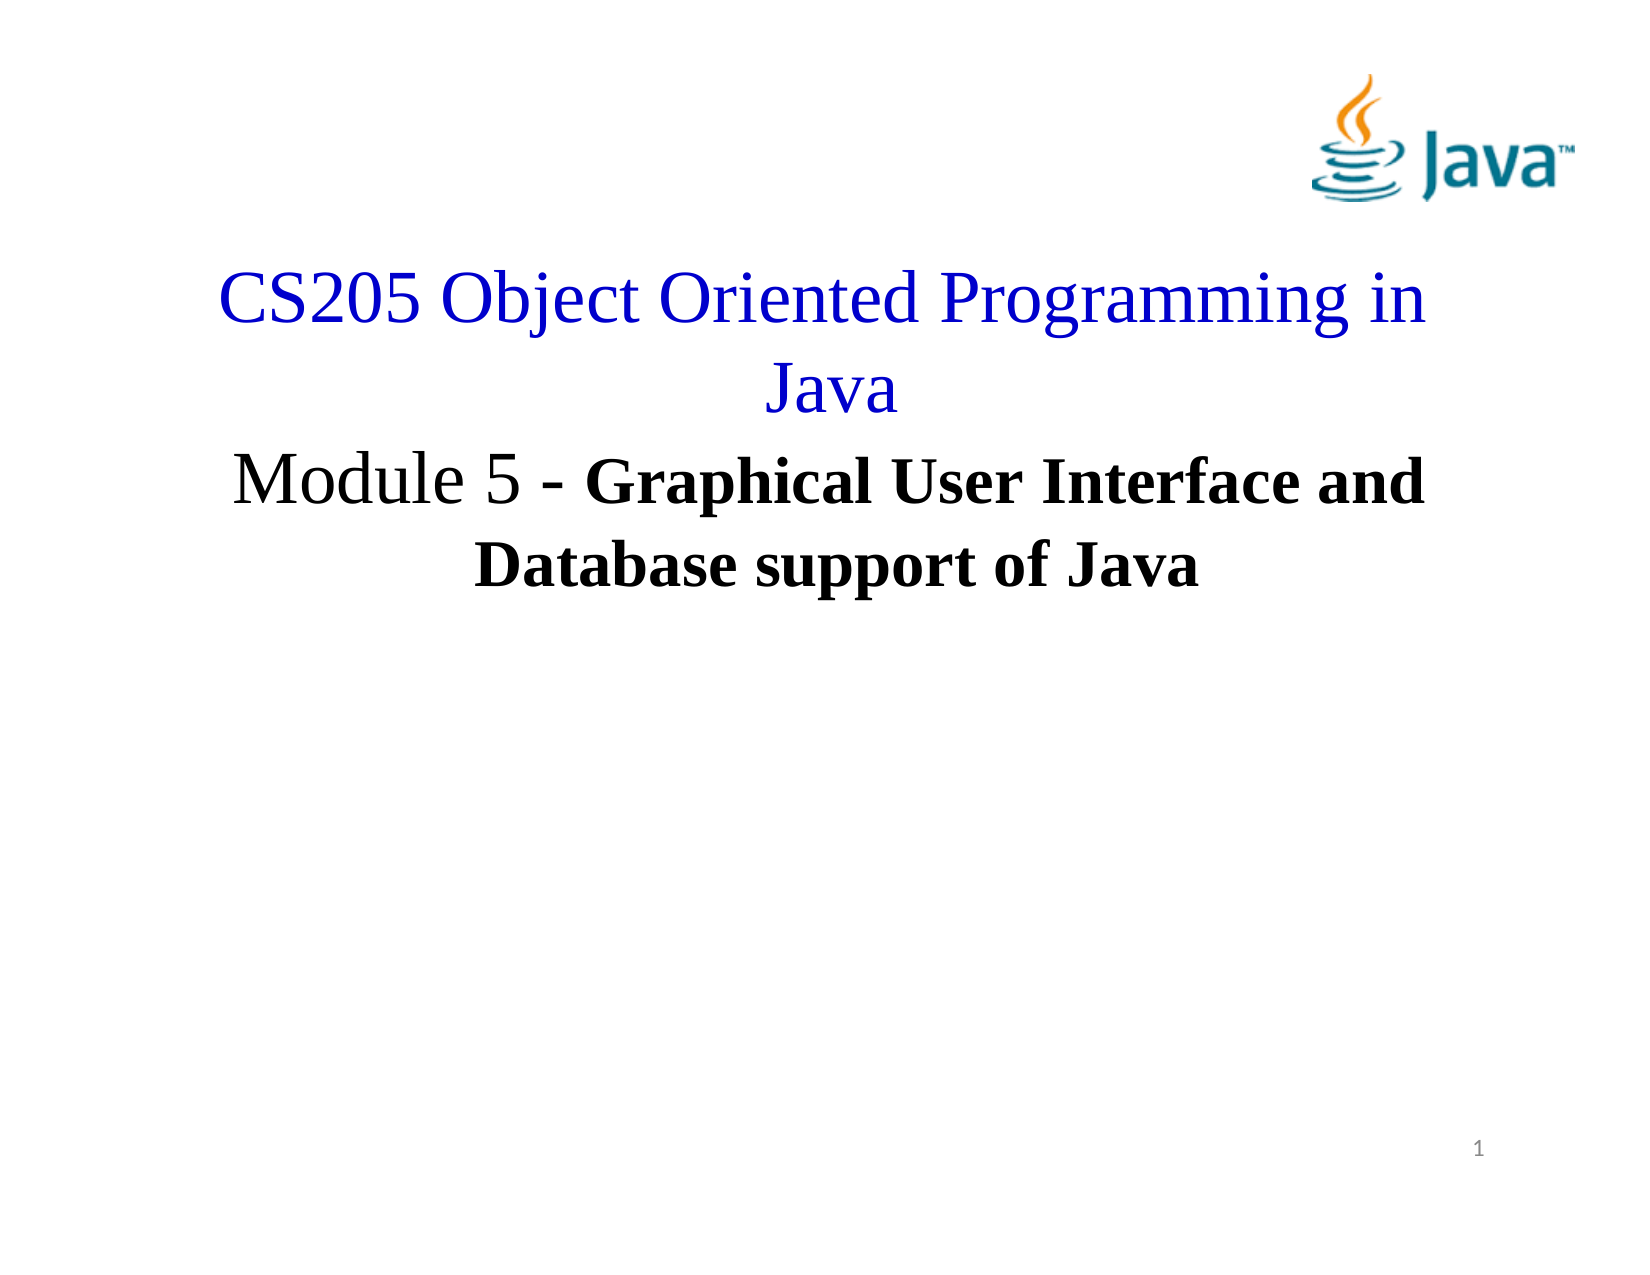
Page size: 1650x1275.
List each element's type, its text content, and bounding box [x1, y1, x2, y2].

text_box 1 [1469, 1129, 1487, 1162]
picture [1312, 74, 1576, 202]
list CS205 Object Oriented Programming in Java Module 5 - Graphical User Interface and Database support of Java [162, 215, 1488, 973]
